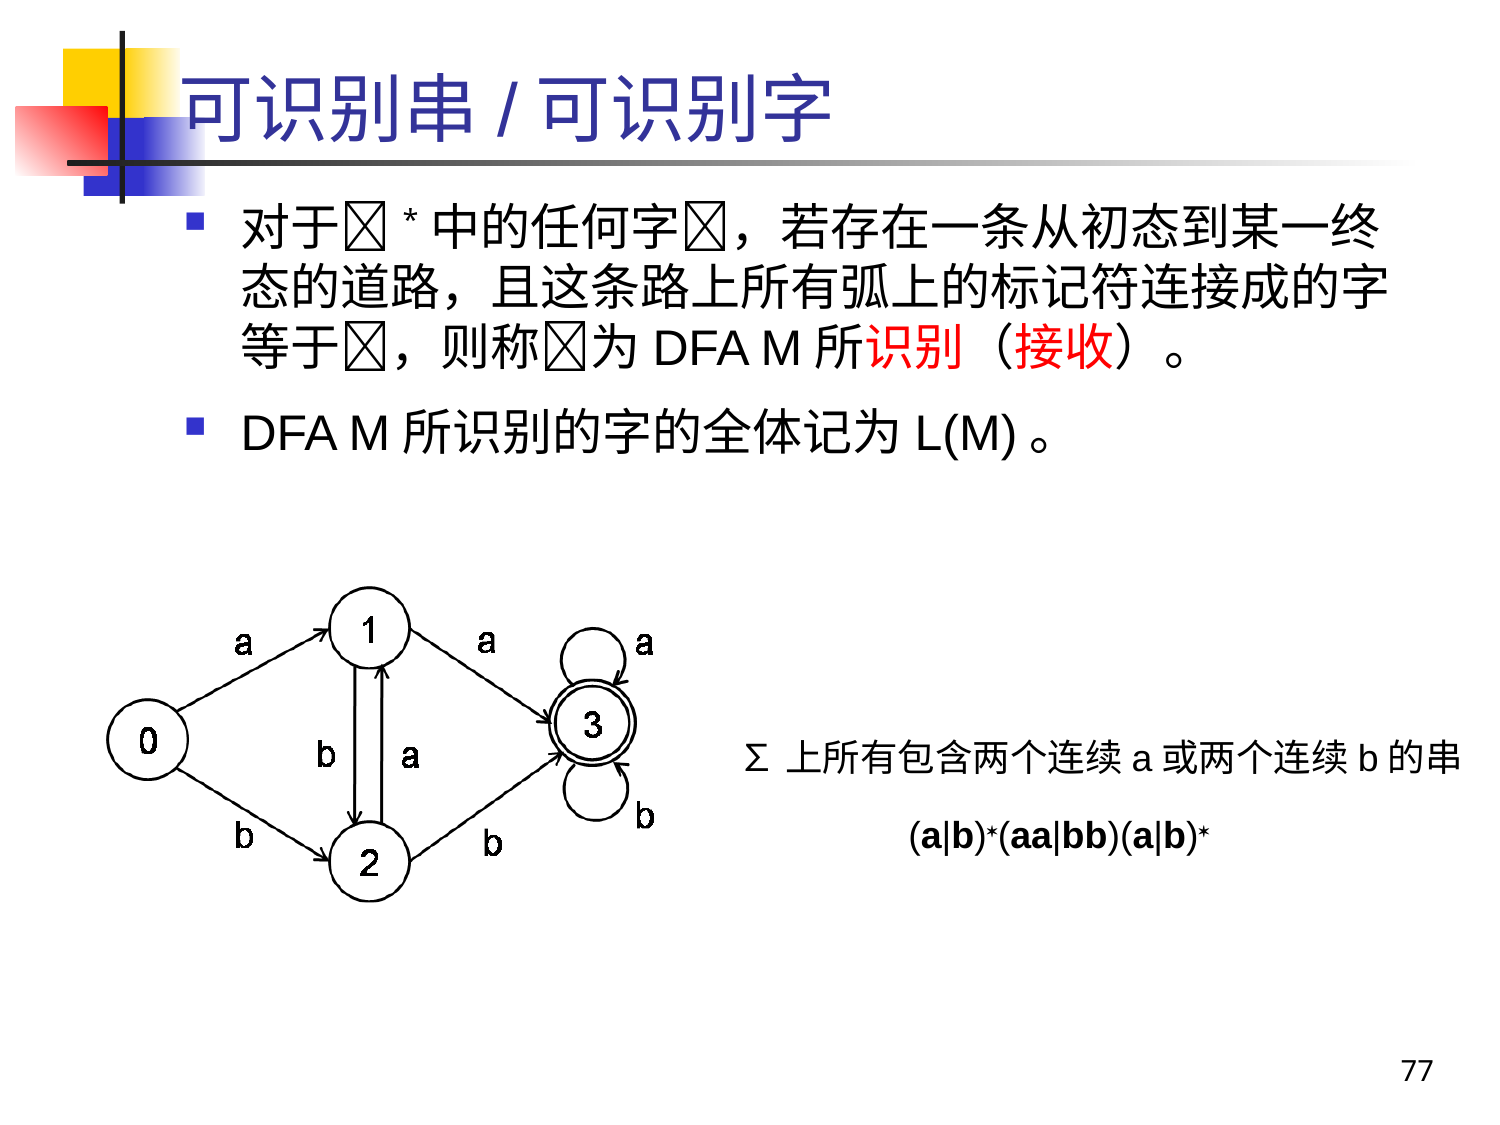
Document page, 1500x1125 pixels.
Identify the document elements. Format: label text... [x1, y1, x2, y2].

list 对于*中的任何字，若存在一条从初态到某一终态的道路，且这条路上所有弧上的标记符连接成的字等于，则称为DFA M所识别（接收）。 DFA M所识别的字的全体记为L(M)。 [168, 187, 1445, 1012]
picture [105, 585, 685, 903]
slide_number 77 [1136, 1023, 1450, 1100]
title 可识别串/可识别字 [163, 33, 1443, 160]
text_box (a|b)(aa|bb)(a|b) [893, 803, 1225, 864]
text_box ∑上所有包含两个连续a或两个连续b的串 [724, 726, 1478, 787]
